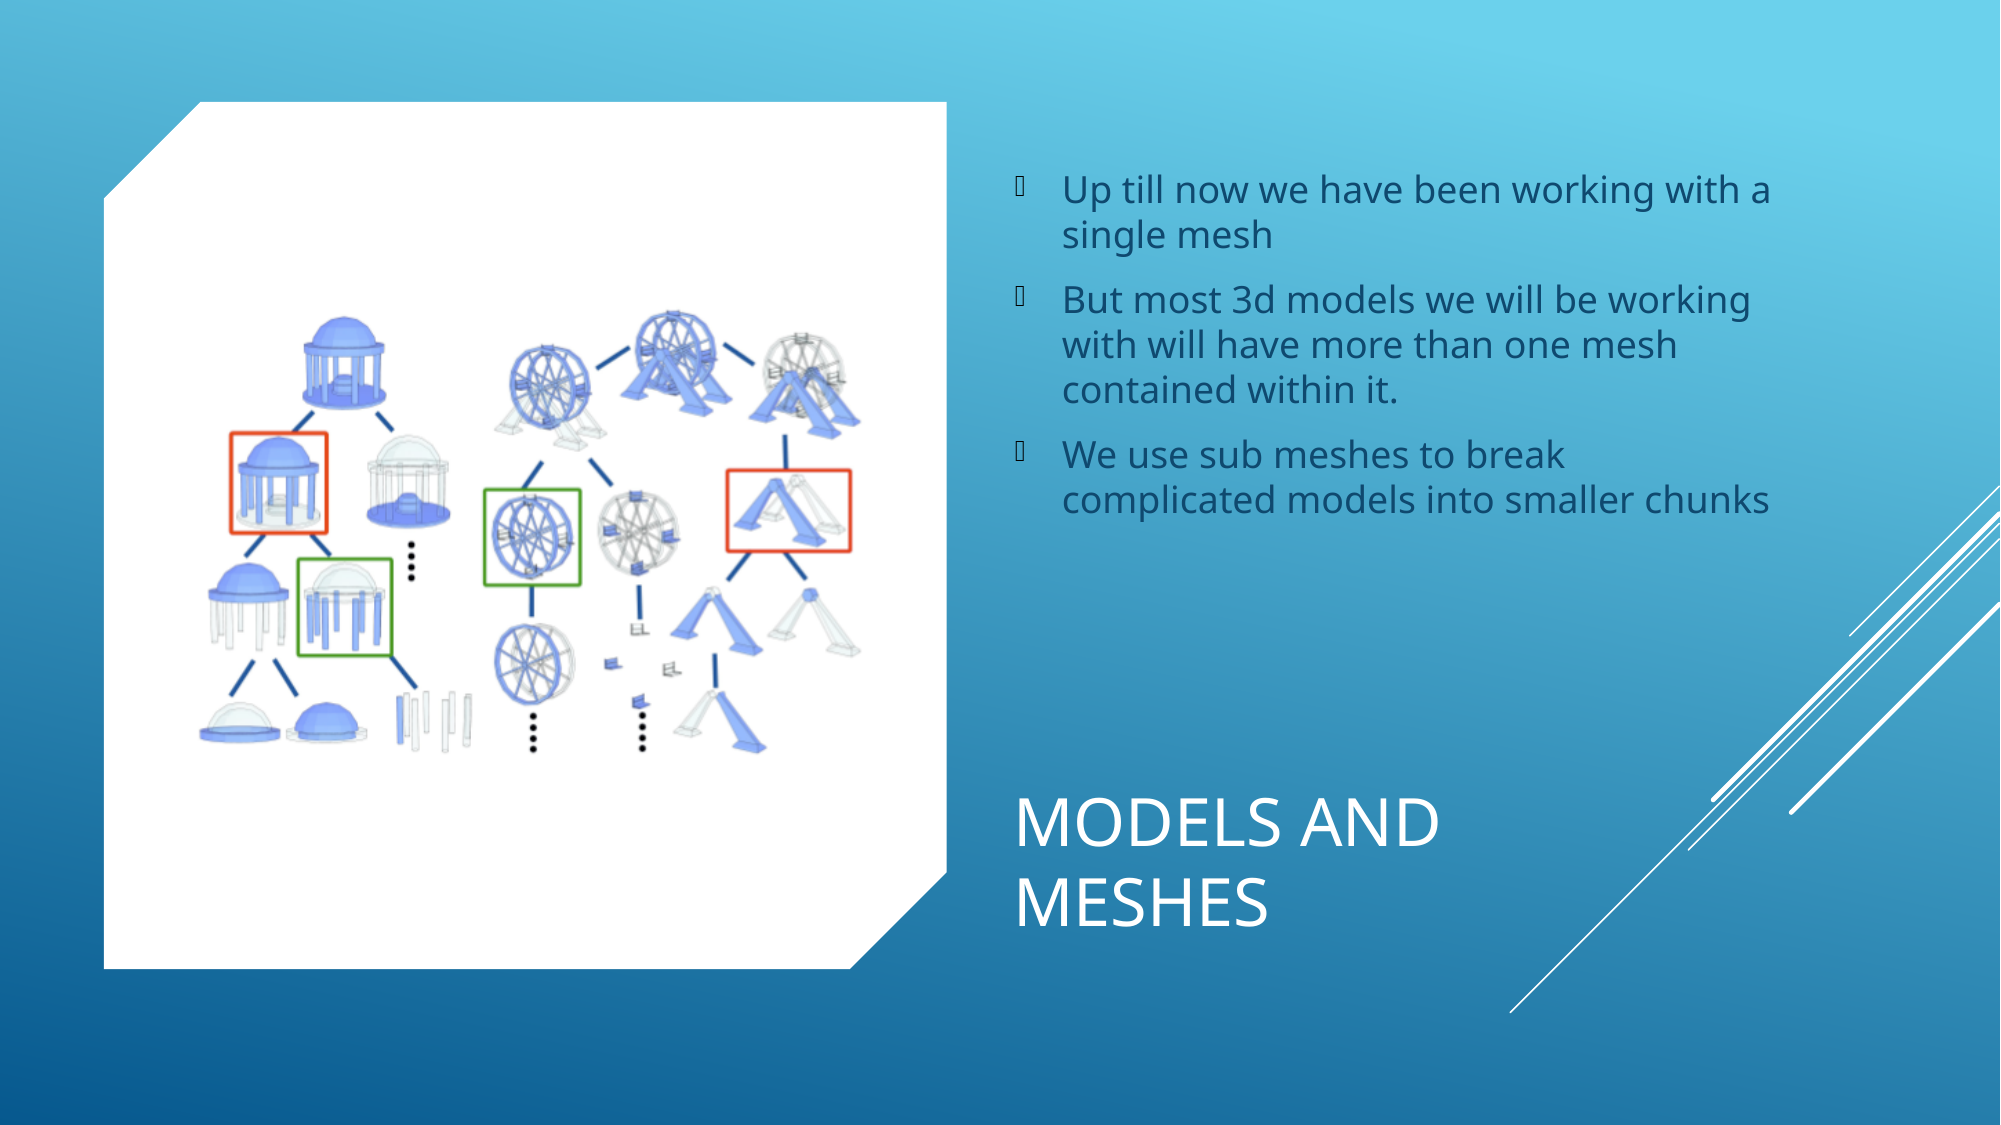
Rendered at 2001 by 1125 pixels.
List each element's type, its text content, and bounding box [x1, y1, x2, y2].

title Models and Meshes [998, 736, 1510, 984]
list Up till now we have been working with a single mesh But most 3d models we will be working with will have more than one mesh contained within it. We use sub meshes to break complicated models into smaller chunks [999, 112, 1791, 706]
text_box [0, 0, 2000, 1125]
text_box [102, 100, 948, 971]
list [184, 304, 867, 767]
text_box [1510, 485, 2000, 1013]
